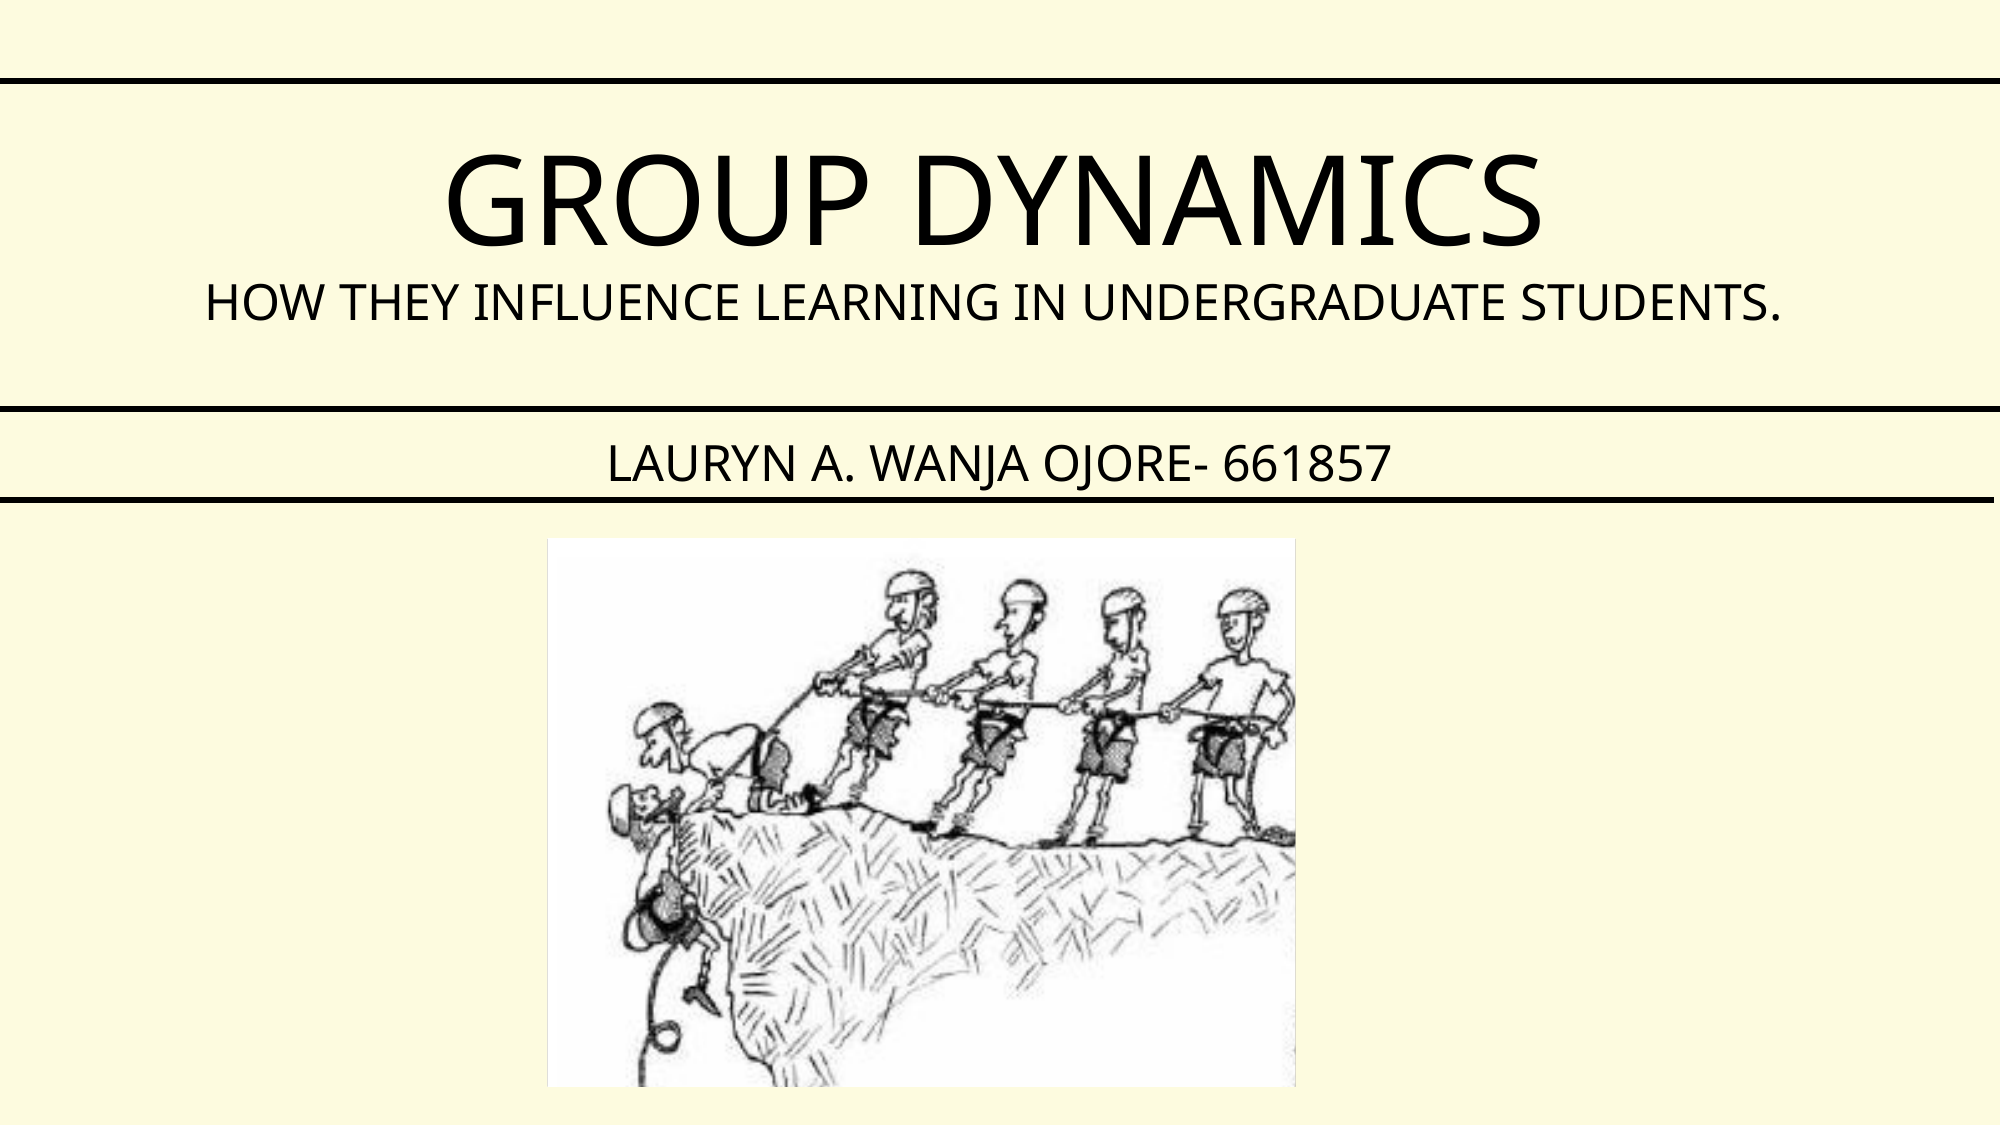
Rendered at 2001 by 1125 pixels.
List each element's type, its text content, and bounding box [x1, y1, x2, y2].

table_header [0, 84, 2000, 406]
picture [547, 538, 1296, 1087]
text_box LAURYN A. WANJA OJORE- 661857 [591, 424, 1409, 500]
text_box GROUP DYNAMICS HOW THEY INFLUENCE LEARNING IN UNDERGRADUATE STUDENTS. [189, 113, 1799, 338]
